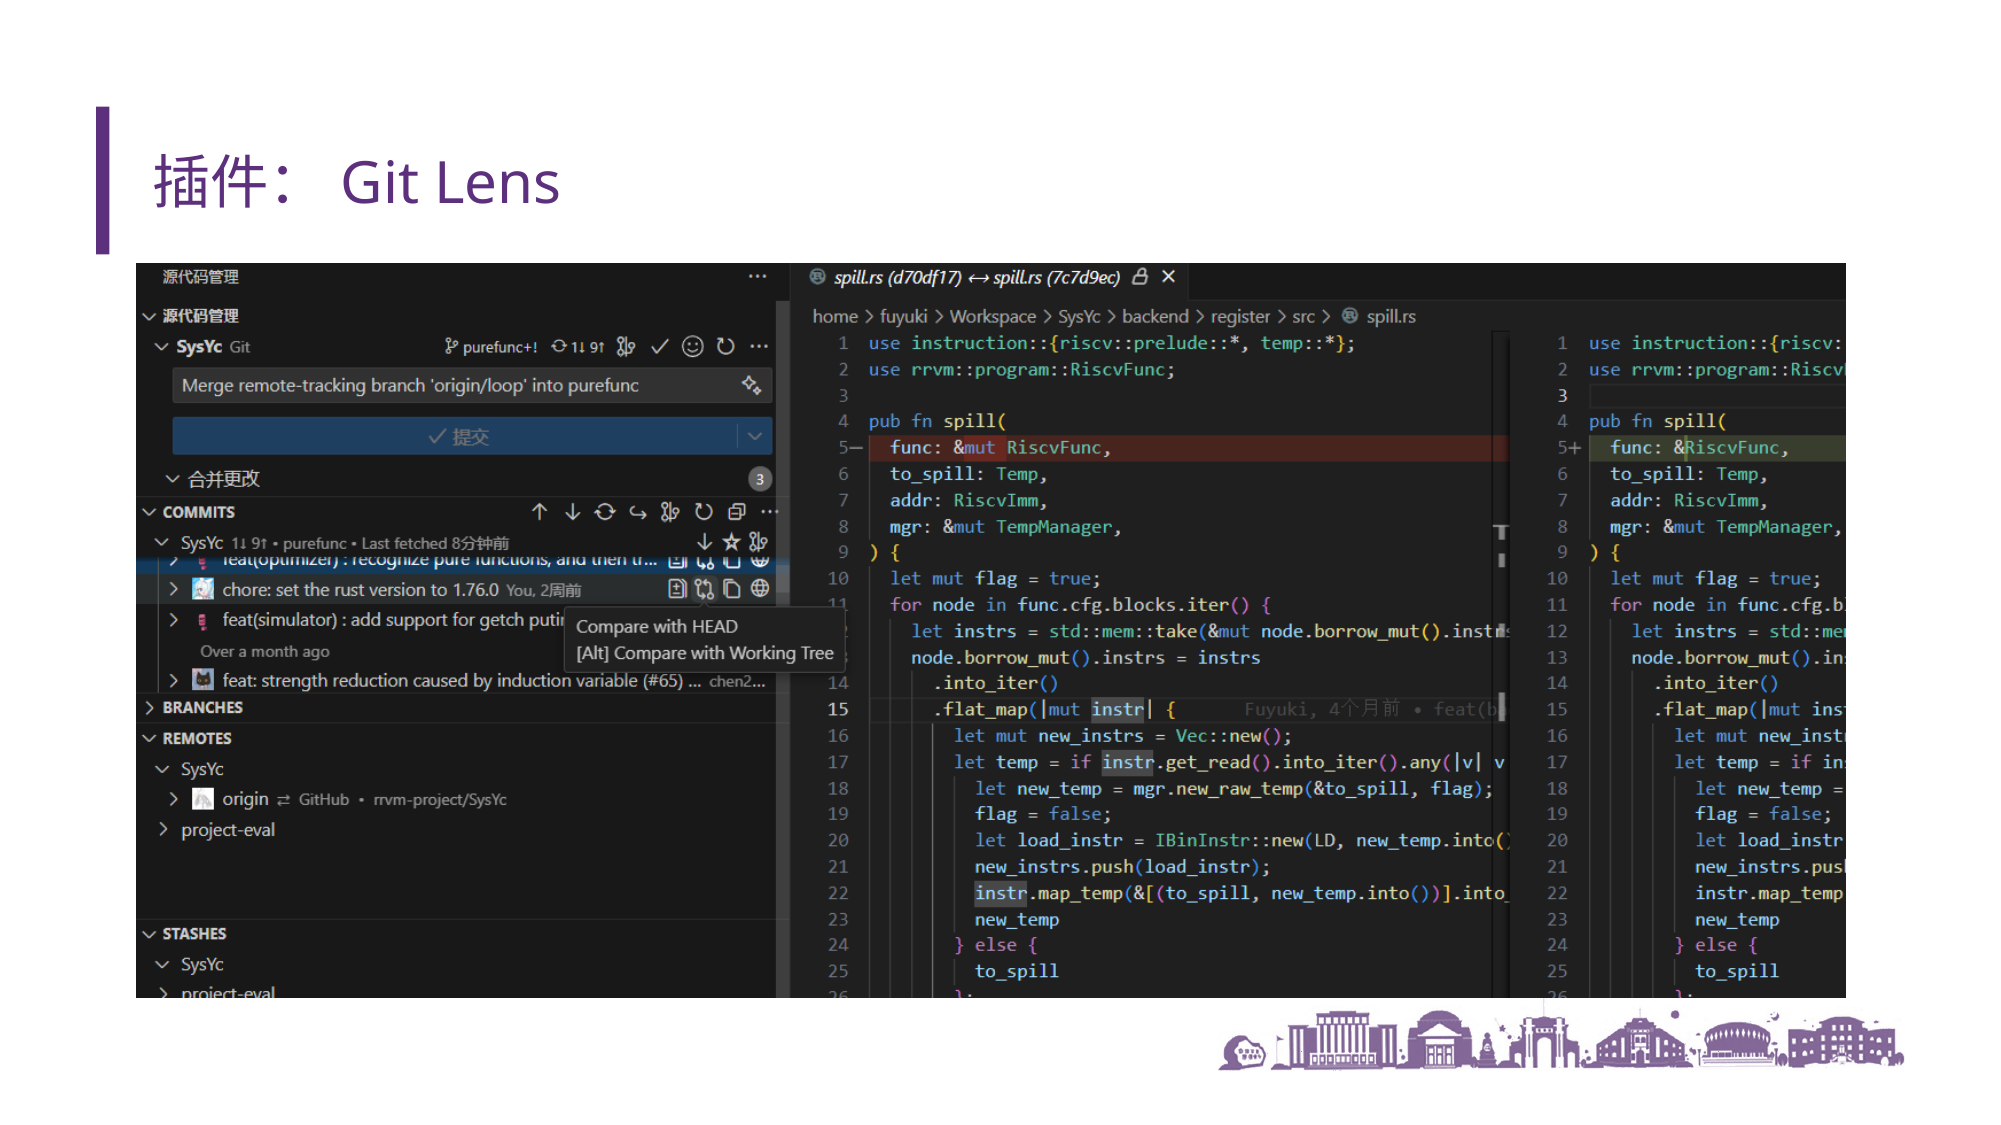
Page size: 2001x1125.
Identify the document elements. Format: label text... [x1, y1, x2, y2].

picture [136, 263, 1846, 998]
title 插件：Git Lens [137, 97, 1863, 264]
